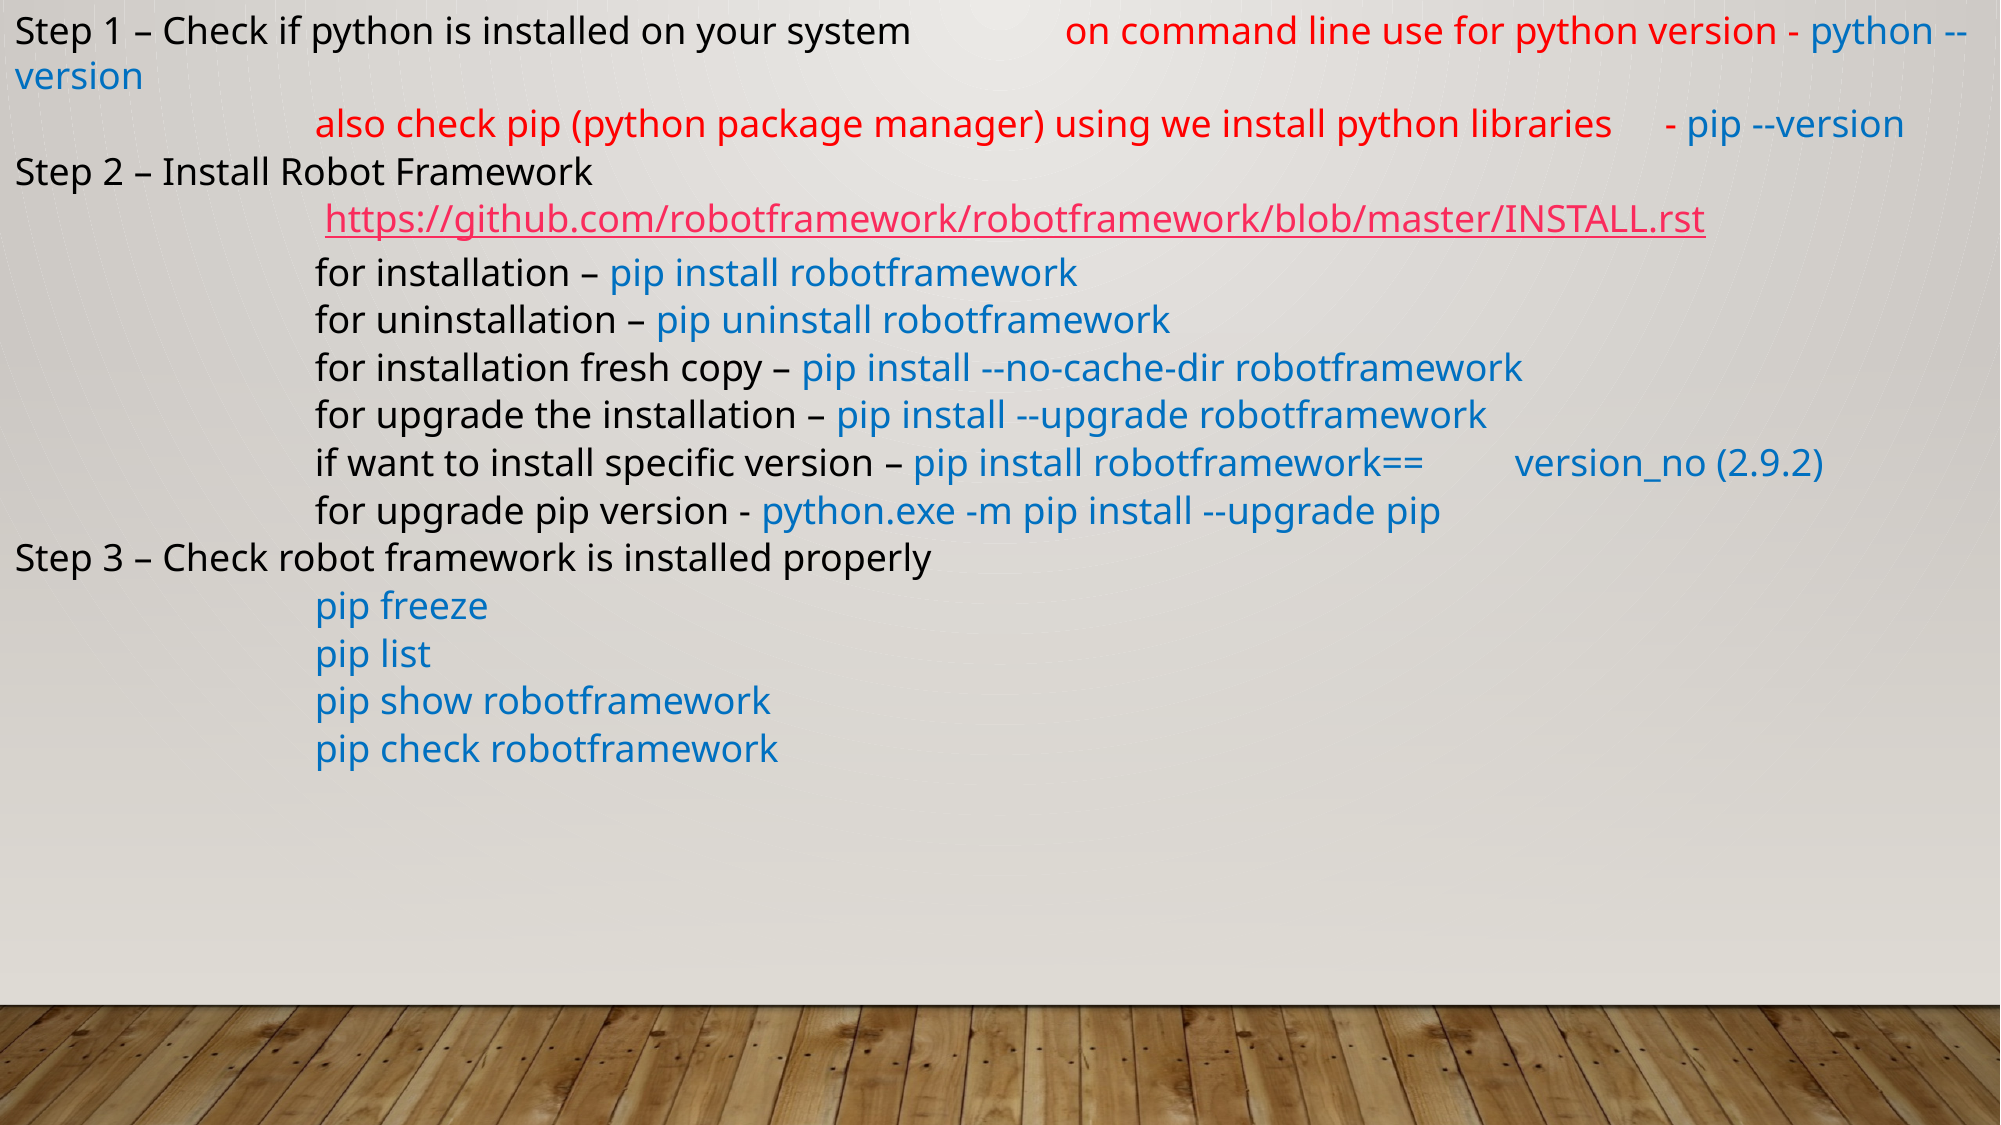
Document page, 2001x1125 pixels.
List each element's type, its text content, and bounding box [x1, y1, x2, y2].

picture [0, 1005, 2000, 1125]
text_box Step 1 – Check if python is installed on your system on command line use for python version - python --version also check pip (python package manager) using we install python libraries - pip --version Step 2 – Install Robot Framework https://github.com/robotframework/robotframework/blob/master/INSTALL.rst for installation – pip install robotframework for uninstallation – pip uninstall robotframework for installation fresh copy – pip install --no-cache-dir robotframework for upgrade the installation – pip install --upgrade robotframework if want to install specific version – pip install robotframework== version_no (2.9.2) for upgrade pip version - python.exe -m pip install --upgrade pip Step 3 – Check robot framework is installed properly pip freeze pip list pip show robotframework pip check robotframework [0, 0, 2000, 778]
